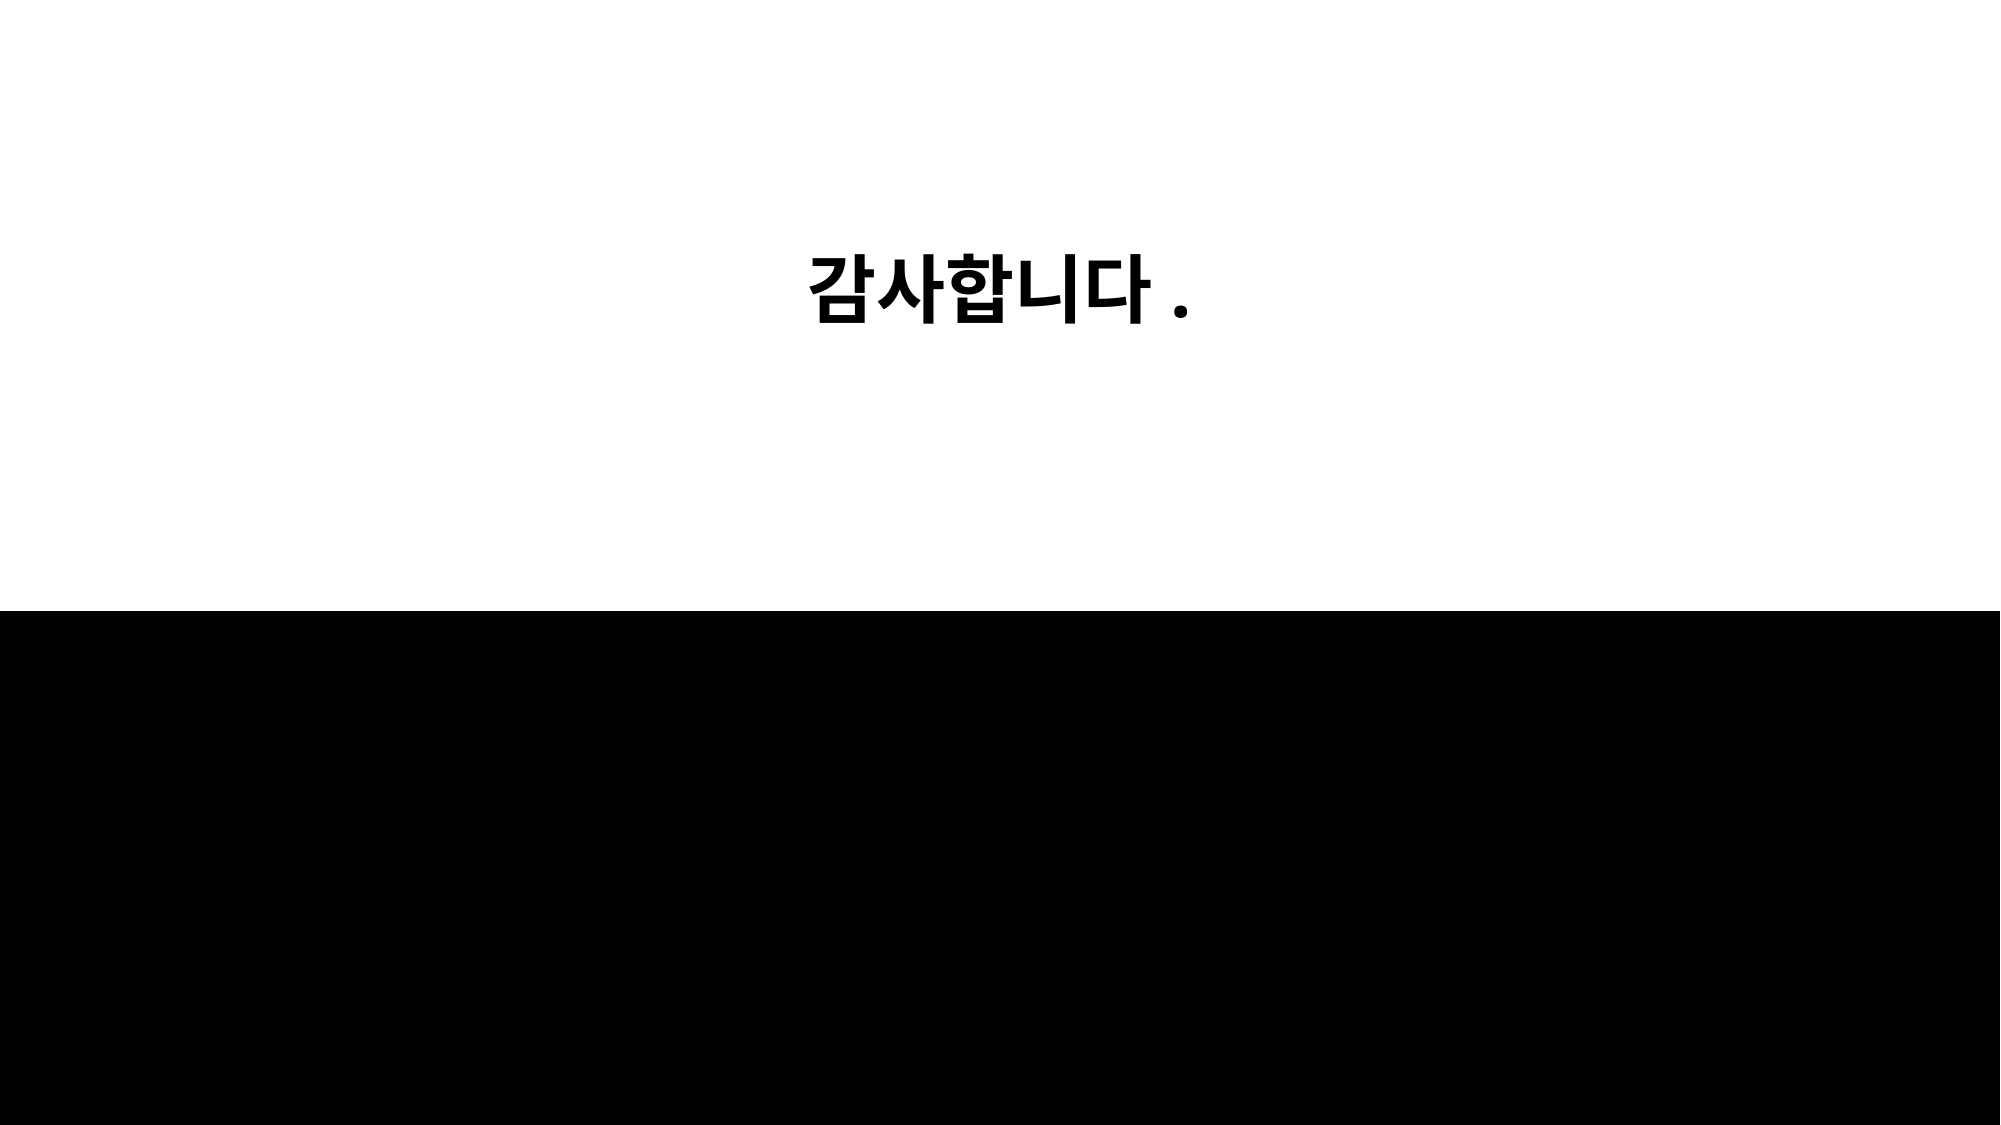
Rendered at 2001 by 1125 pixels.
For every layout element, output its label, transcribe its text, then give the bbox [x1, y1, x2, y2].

text_box 감사합니다. [638, 235, 1362, 340]
text_box [0, 611, 2000, 1125]
